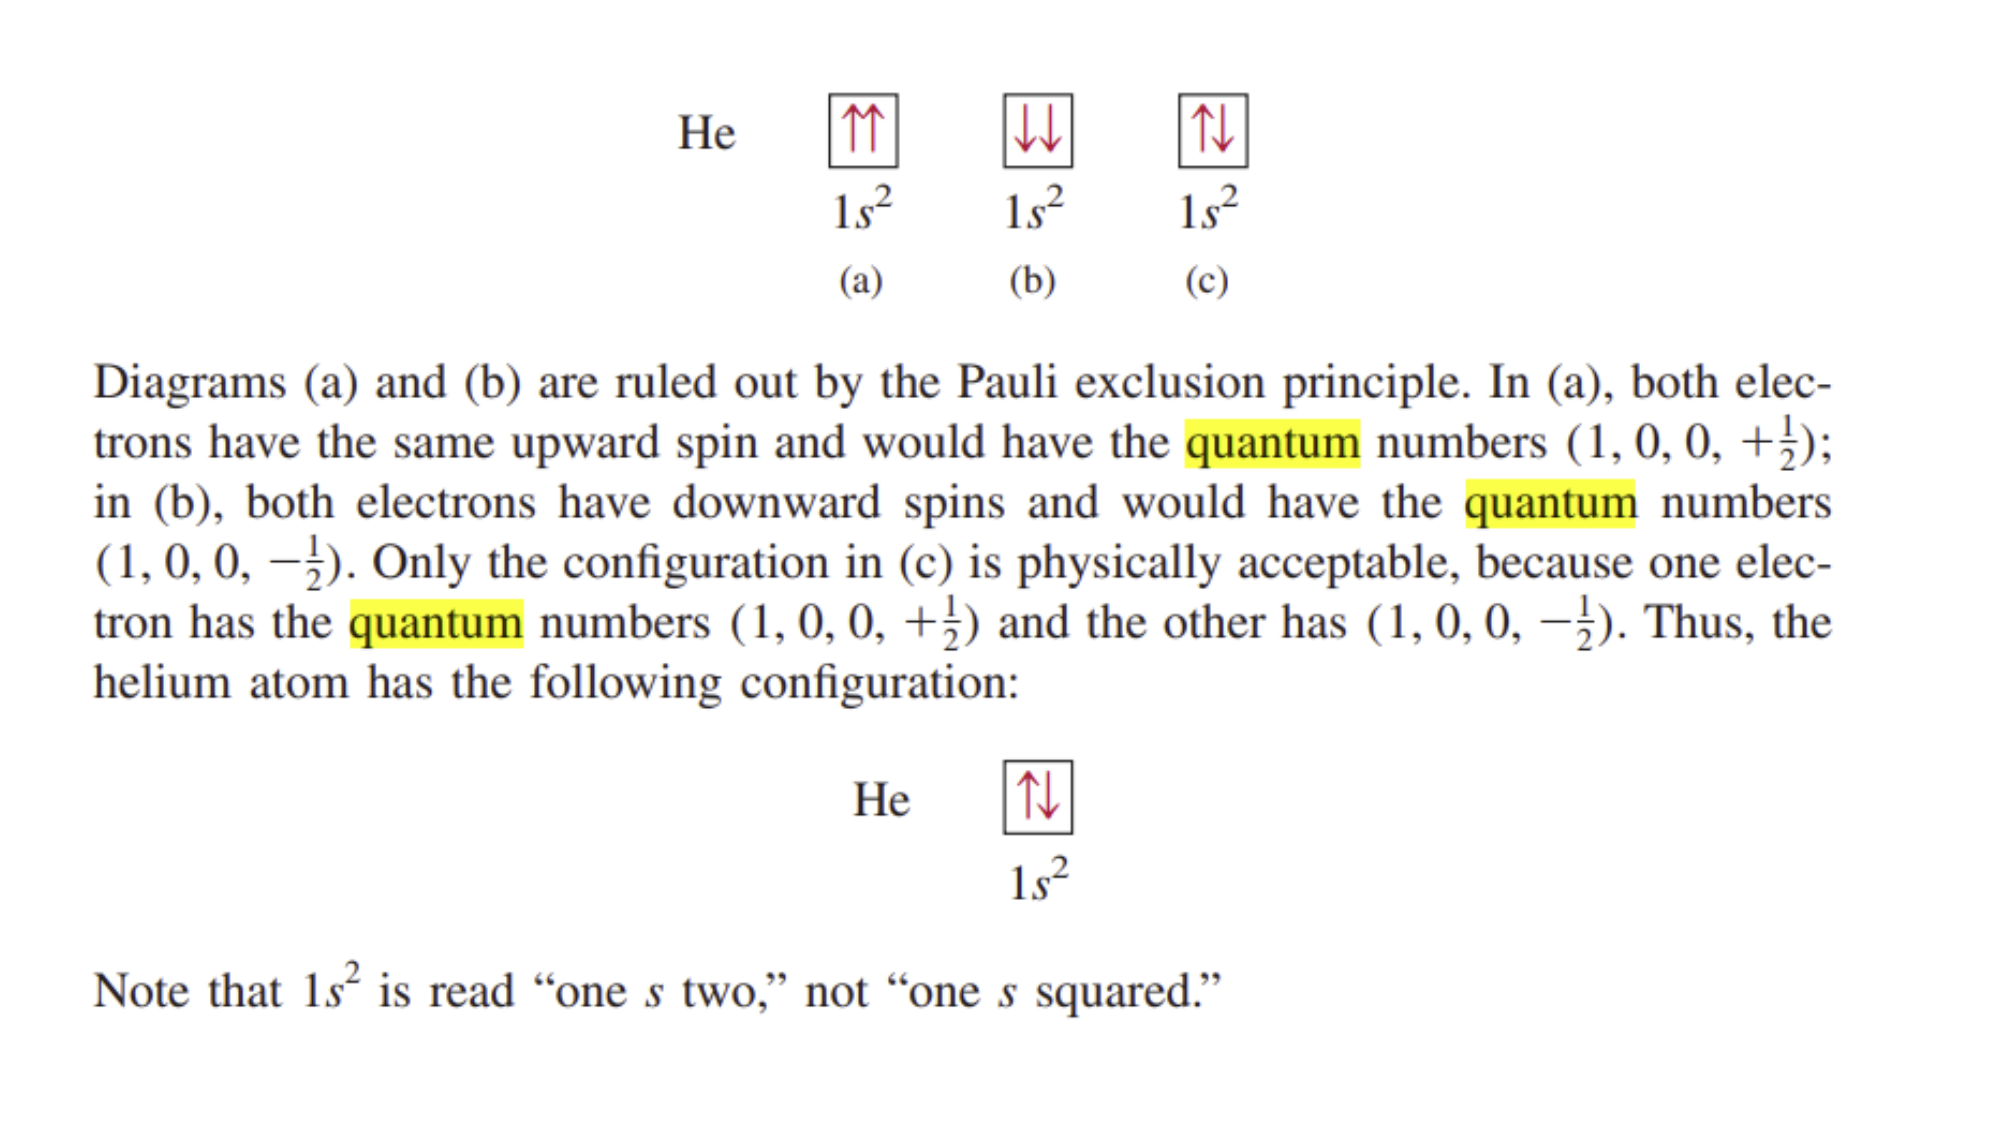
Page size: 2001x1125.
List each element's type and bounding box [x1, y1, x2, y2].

picture [61, 72, 1861, 1050]
